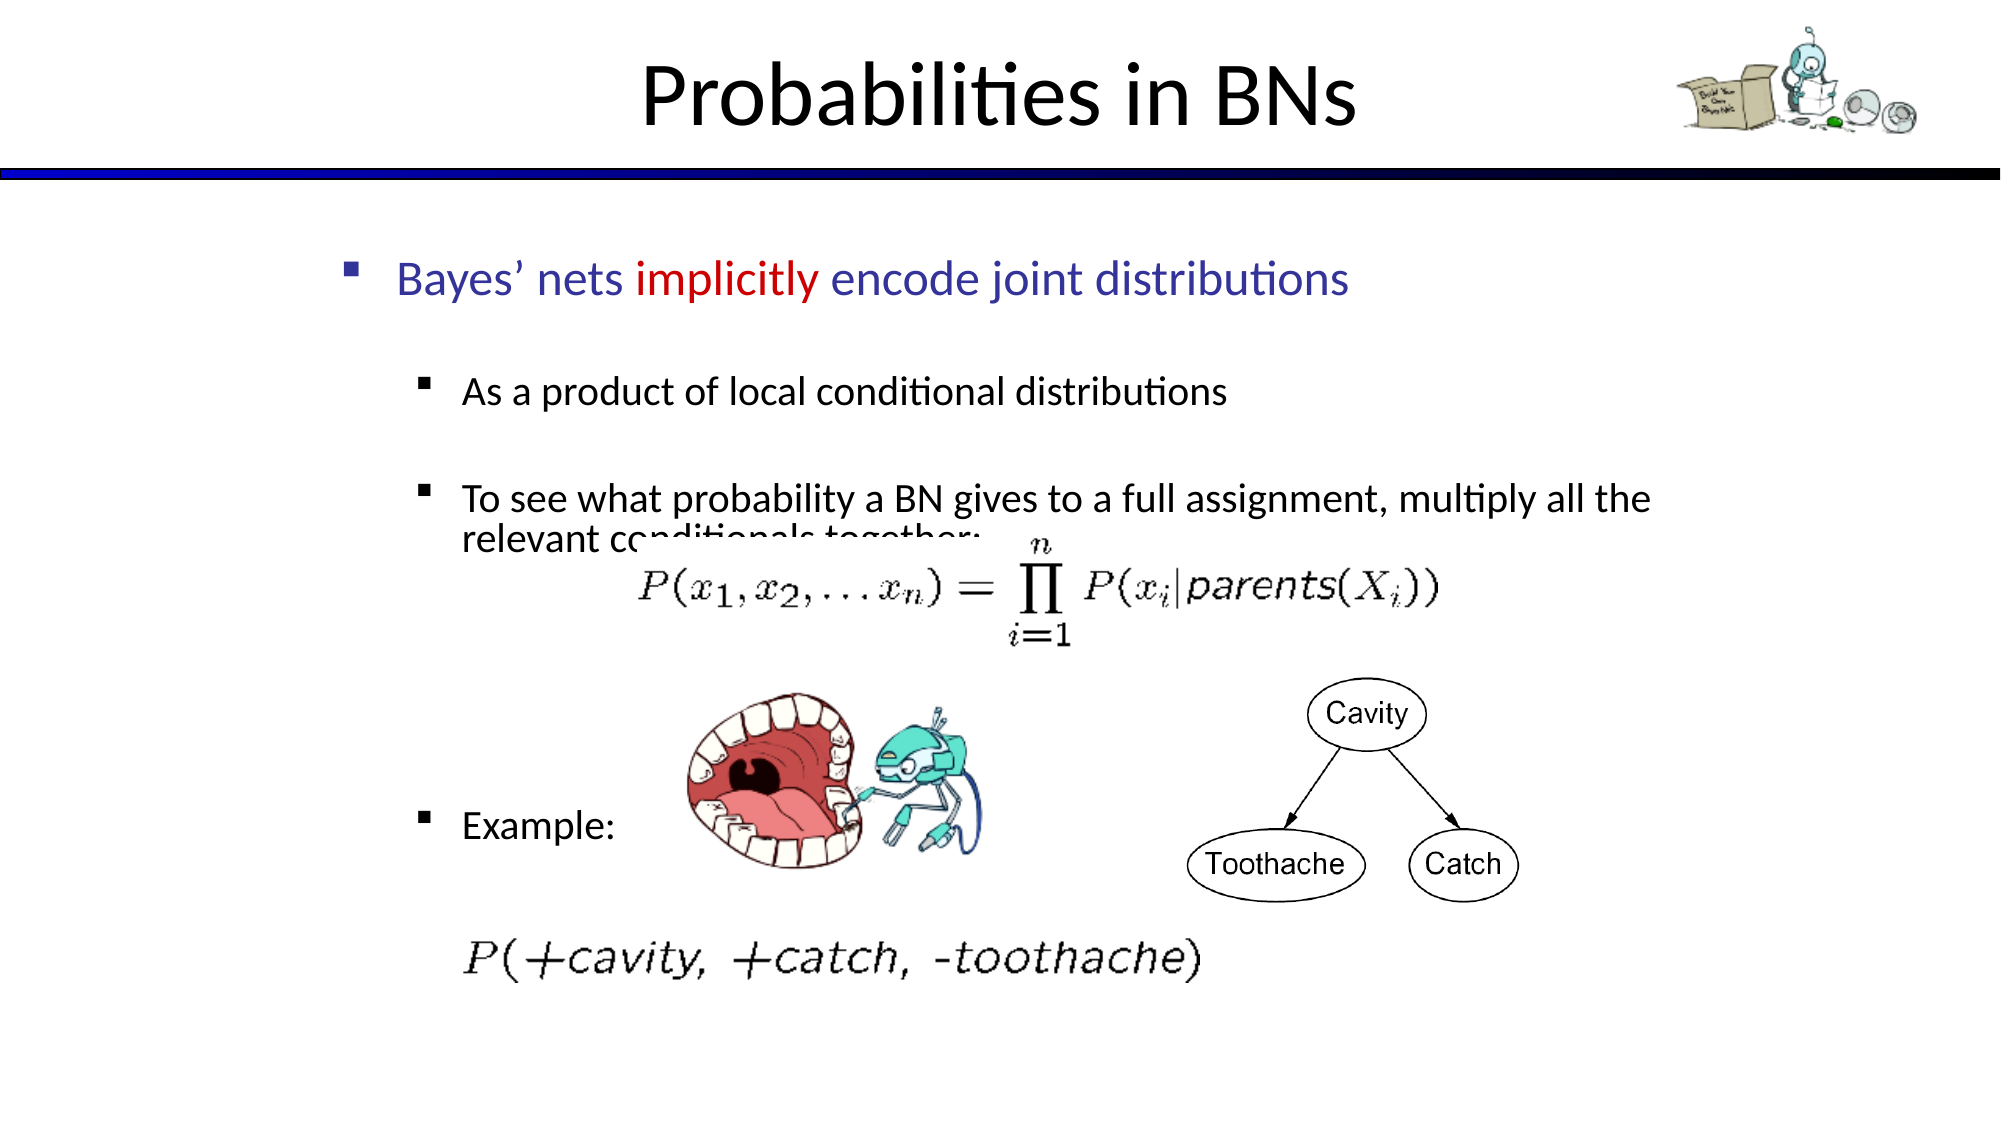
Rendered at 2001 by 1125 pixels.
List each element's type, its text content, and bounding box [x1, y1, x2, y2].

picture [462, 937, 1201, 984]
title Probabilities in BNs [462, 0, 1538, 183]
picture [674, 687, 989, 876]
picture [637, 537, 1438, 648]
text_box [1174, 662, 1523, 908]
list Bayes’ nets implicitly encode joint distributions As a product of local conditional distributions To see what probability a BN gives to a full assignment, multiply all the relevant conditionals together: Example: [324, 249, 1676, 1038]
picture [1674, 24, 2000, 326]
